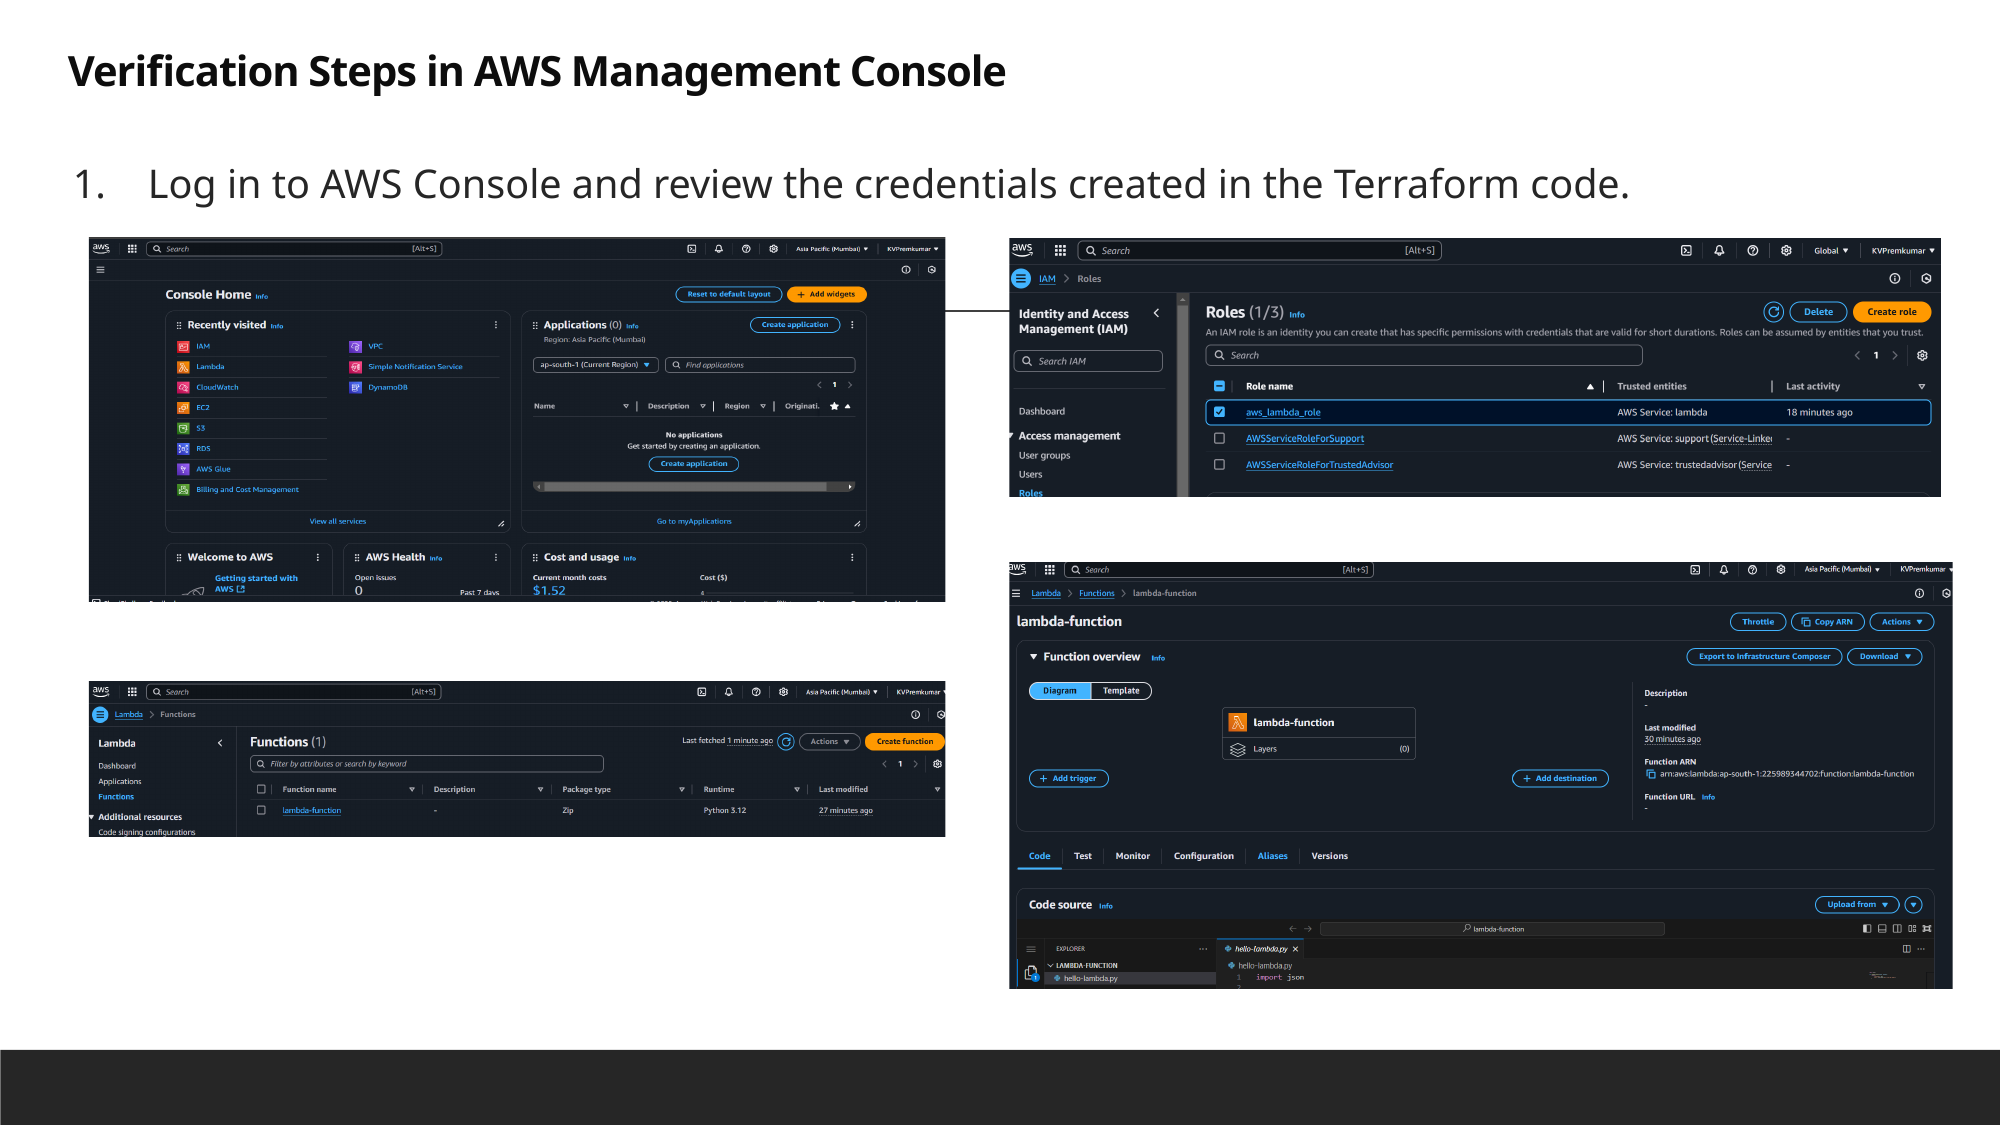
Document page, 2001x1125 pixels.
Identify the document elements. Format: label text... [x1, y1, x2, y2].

picture [88, 680, 946, 837]
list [1008, 238, 1942, 497]
title Verification Steps in AWS Management Console [52, 0, 1703, 238]
picture [88, 237, 946, 603]
picture [1008, 561, 1954, 990]
text_box Log in to AWS Console and review the credentials created in the Terraform code. [72, 143, 1948, 299]
